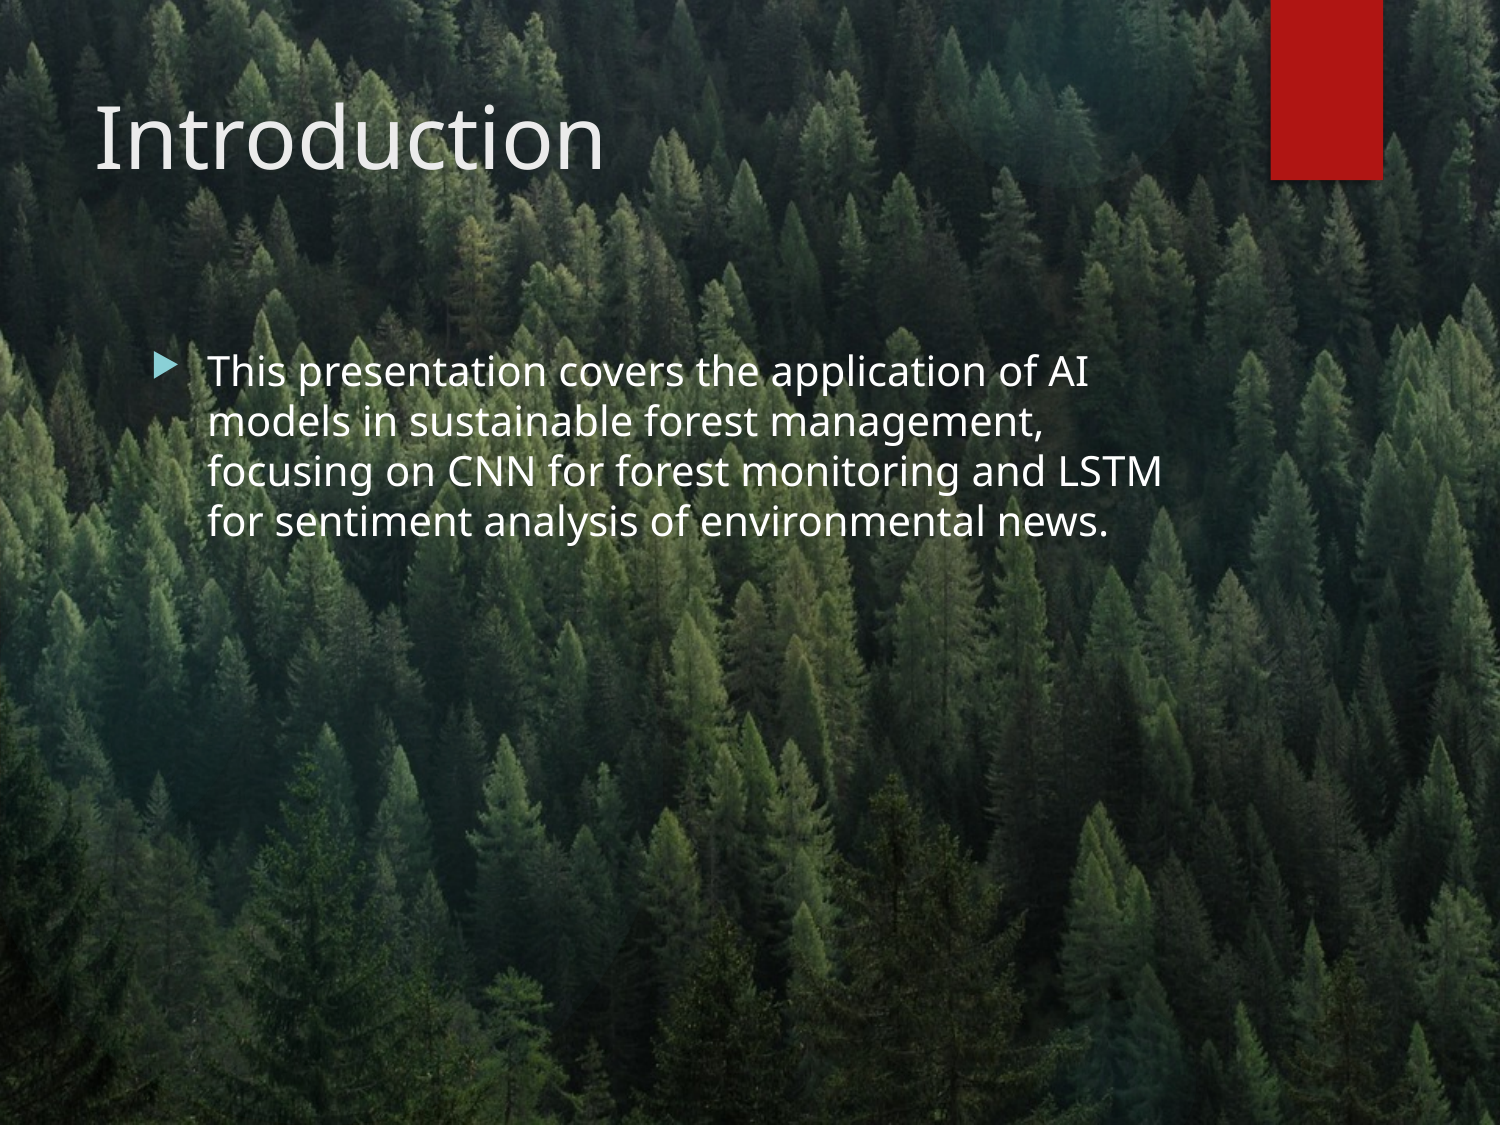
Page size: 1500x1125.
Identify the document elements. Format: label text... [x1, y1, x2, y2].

list This presentation covers the application of AI models in sustainable forest management, focusing on CNN for forest monitoring and LSTM for sentiment analysis of environmental news. [135, 336, 1237, 1025]
picture [0, 0, 1500, 1125]
title Introduction [79, 74, 1237, 304]
